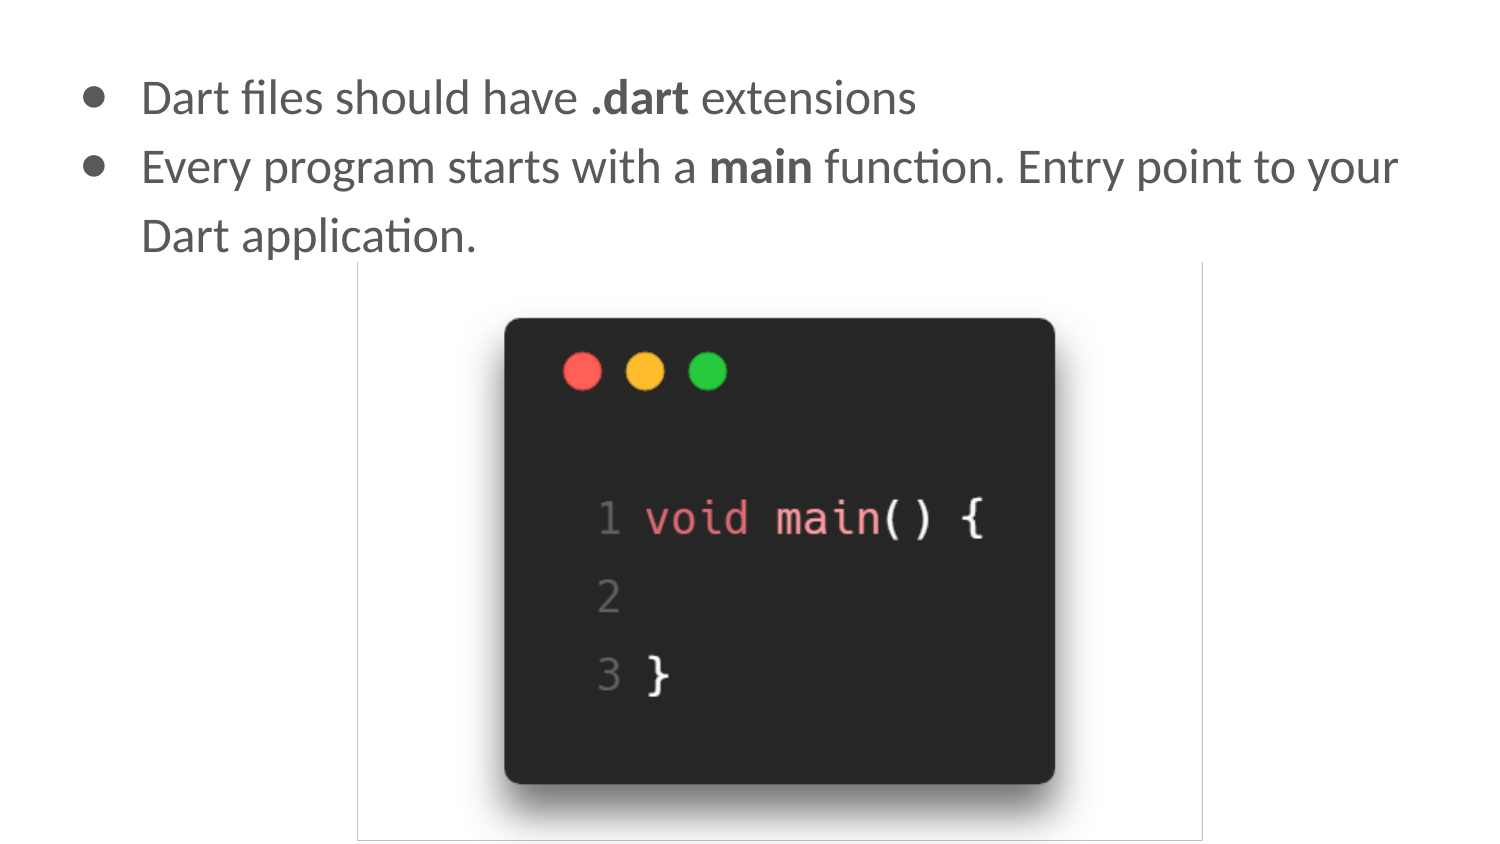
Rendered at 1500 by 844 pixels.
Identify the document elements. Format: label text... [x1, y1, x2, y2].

picture [356, 262, 1204, 844]
list Dart files should have .dart extensions Every program starts with a main function. Entry point to your Dart application. [51, 40, 1449, 601]
